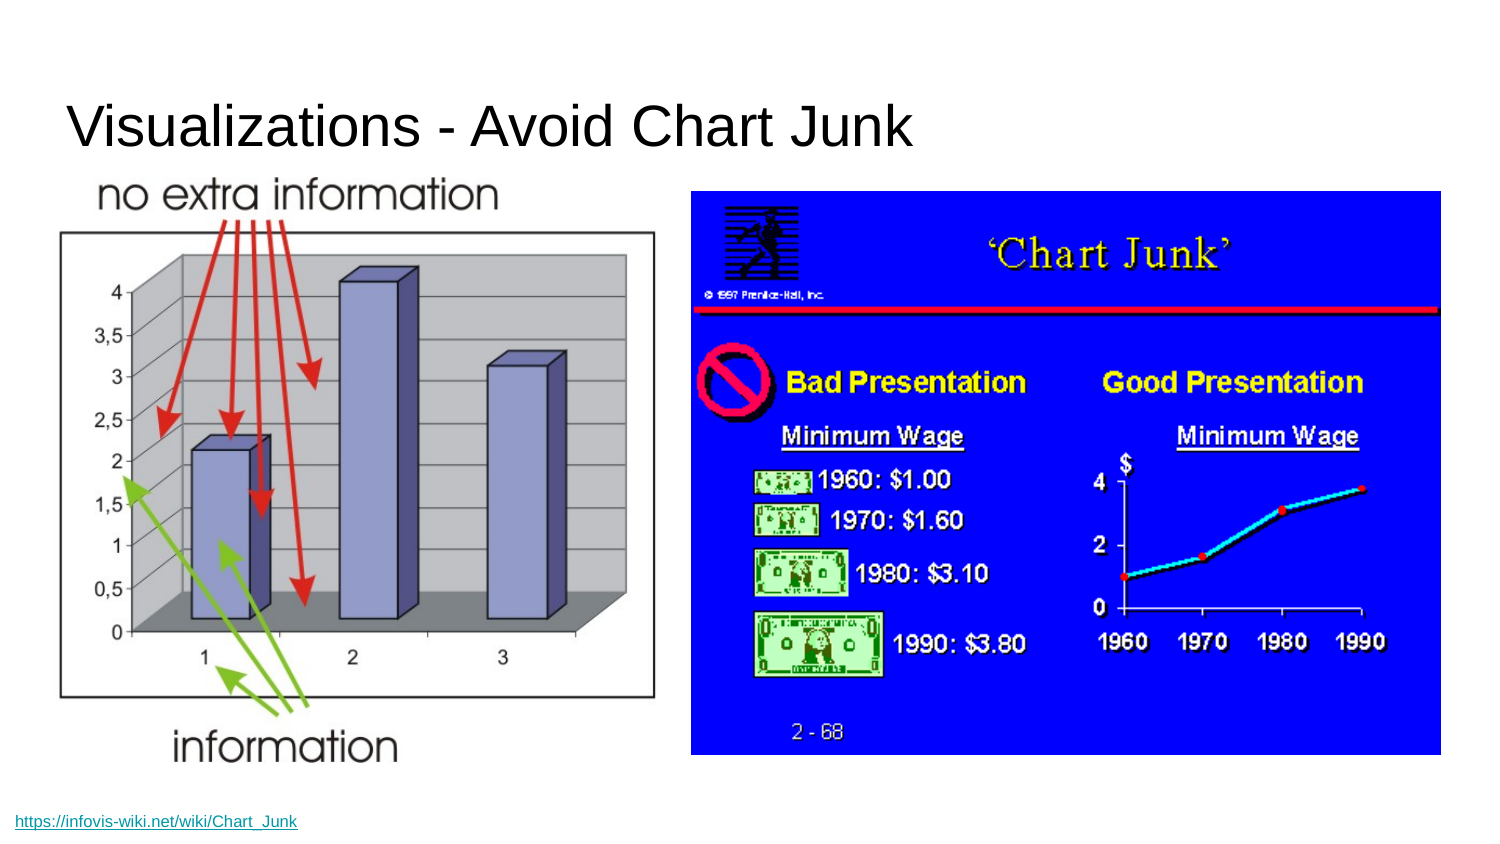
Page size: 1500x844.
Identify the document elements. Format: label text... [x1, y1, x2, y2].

picture [690, 191, 1442, 755]
text_box https://infovis-wiki.net/wiki/Chart_Junk [0, 796, 324, 844]
title Visualizations - Avoid Chart Junk [51, 72, 1449, 167]
picture [50, 177, 667, 763]
